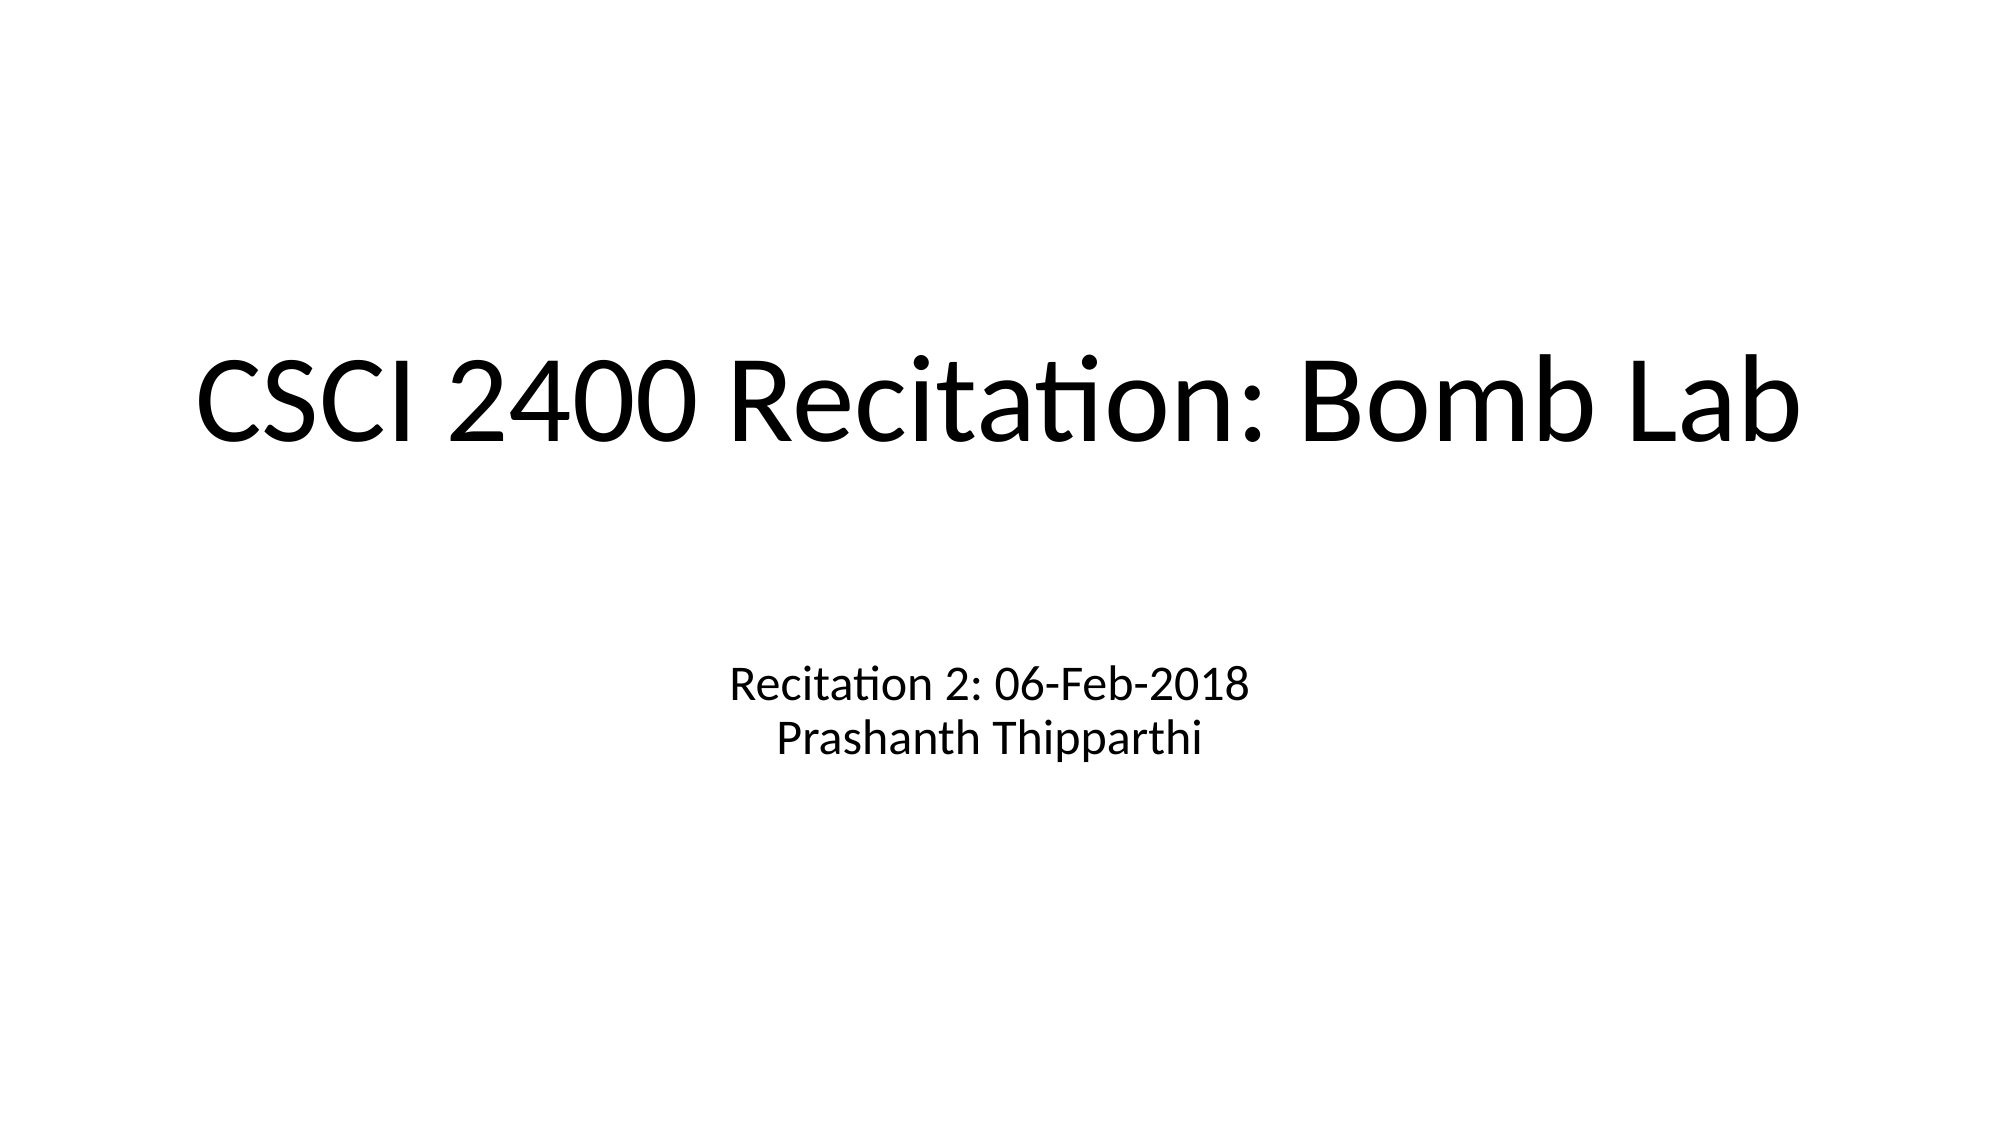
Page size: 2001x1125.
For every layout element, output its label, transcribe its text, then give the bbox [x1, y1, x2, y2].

title CSCI 2400 Recitation: Bomb Lab [150, 312, 1850, 490]
subtitle Recitation 2: 06-Feb-2018 Prashanth Thipparthi [150, 637, 1830, 787]
